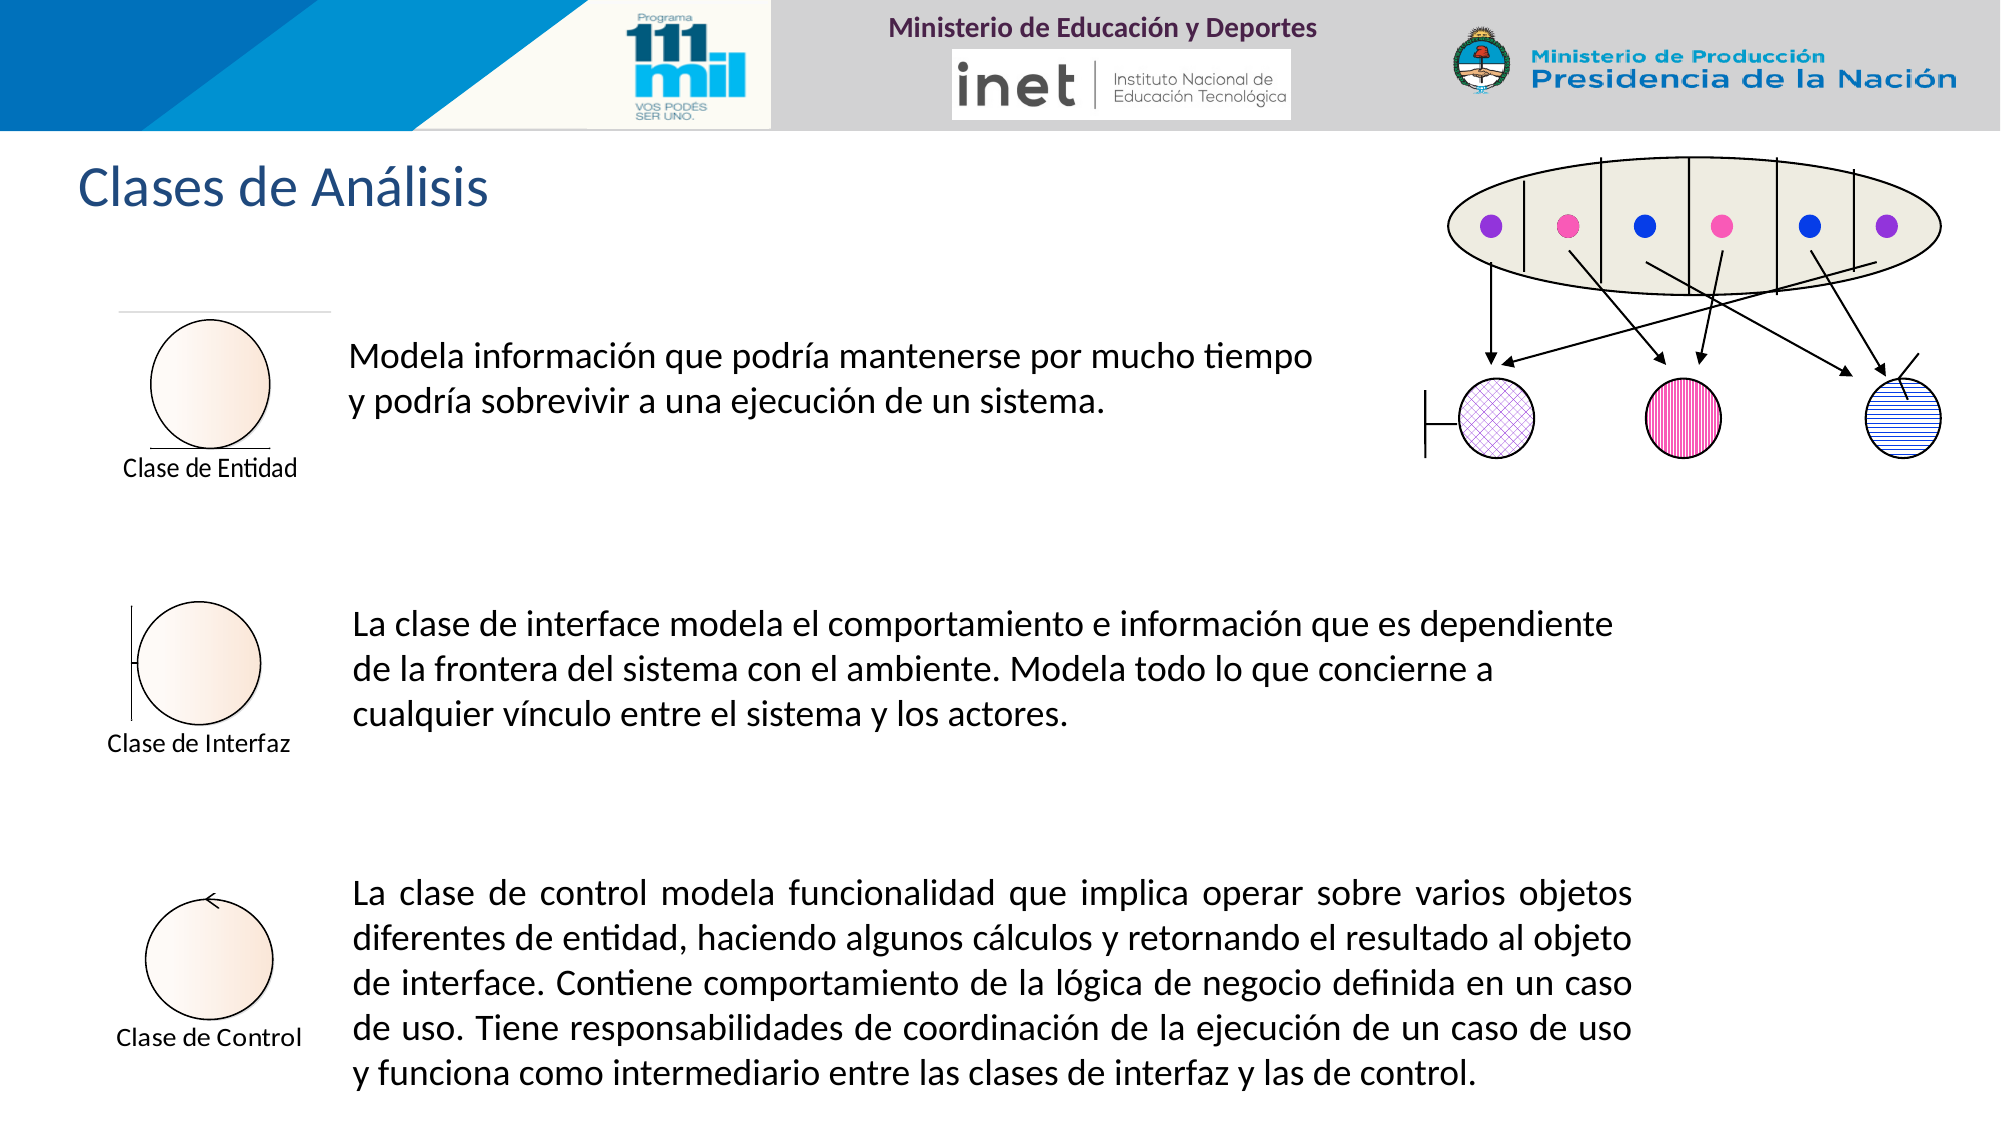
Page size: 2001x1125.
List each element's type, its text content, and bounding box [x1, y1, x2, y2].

text_box Modela información que podría mantenerse por mucho tiempo y podría sobrevivir a una ejecución de un sistema. [335, 323, 1331, 429]
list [118, 307, 332, 492]
picture [90, 892, 305, 1071]
picture [587, 1, 769, 129]
text_box La clase de control modela funcionalidad que implica operar sobre varios objetos diferentes de entidad, haciendo algunos cálculos y retornando el resultado al objeto de interface. Contiene comportamiento de la lógica de negocio definida en un caso de uso. Tiene responsabilidades de coordinación de la ejecución de un caso de uso y funciona como intermediario entre las clases de interfaz y las de control. [337, 860, 1649, 1101]
picture [1453, 26, 1956, 94]
picture [98, 595, 305, 777]
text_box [1424, 157, 1942, 459]
title Clases de Análisis [78, 148, 2000, 219]
text_box La clase de interface modela el comportamiento e información que es dependiente de la frontera del sistema con el ambiente. Modela todo lo que concierne a cualquier vínculo entre el sistema y los actores. [337, 591, 1635, 741]
